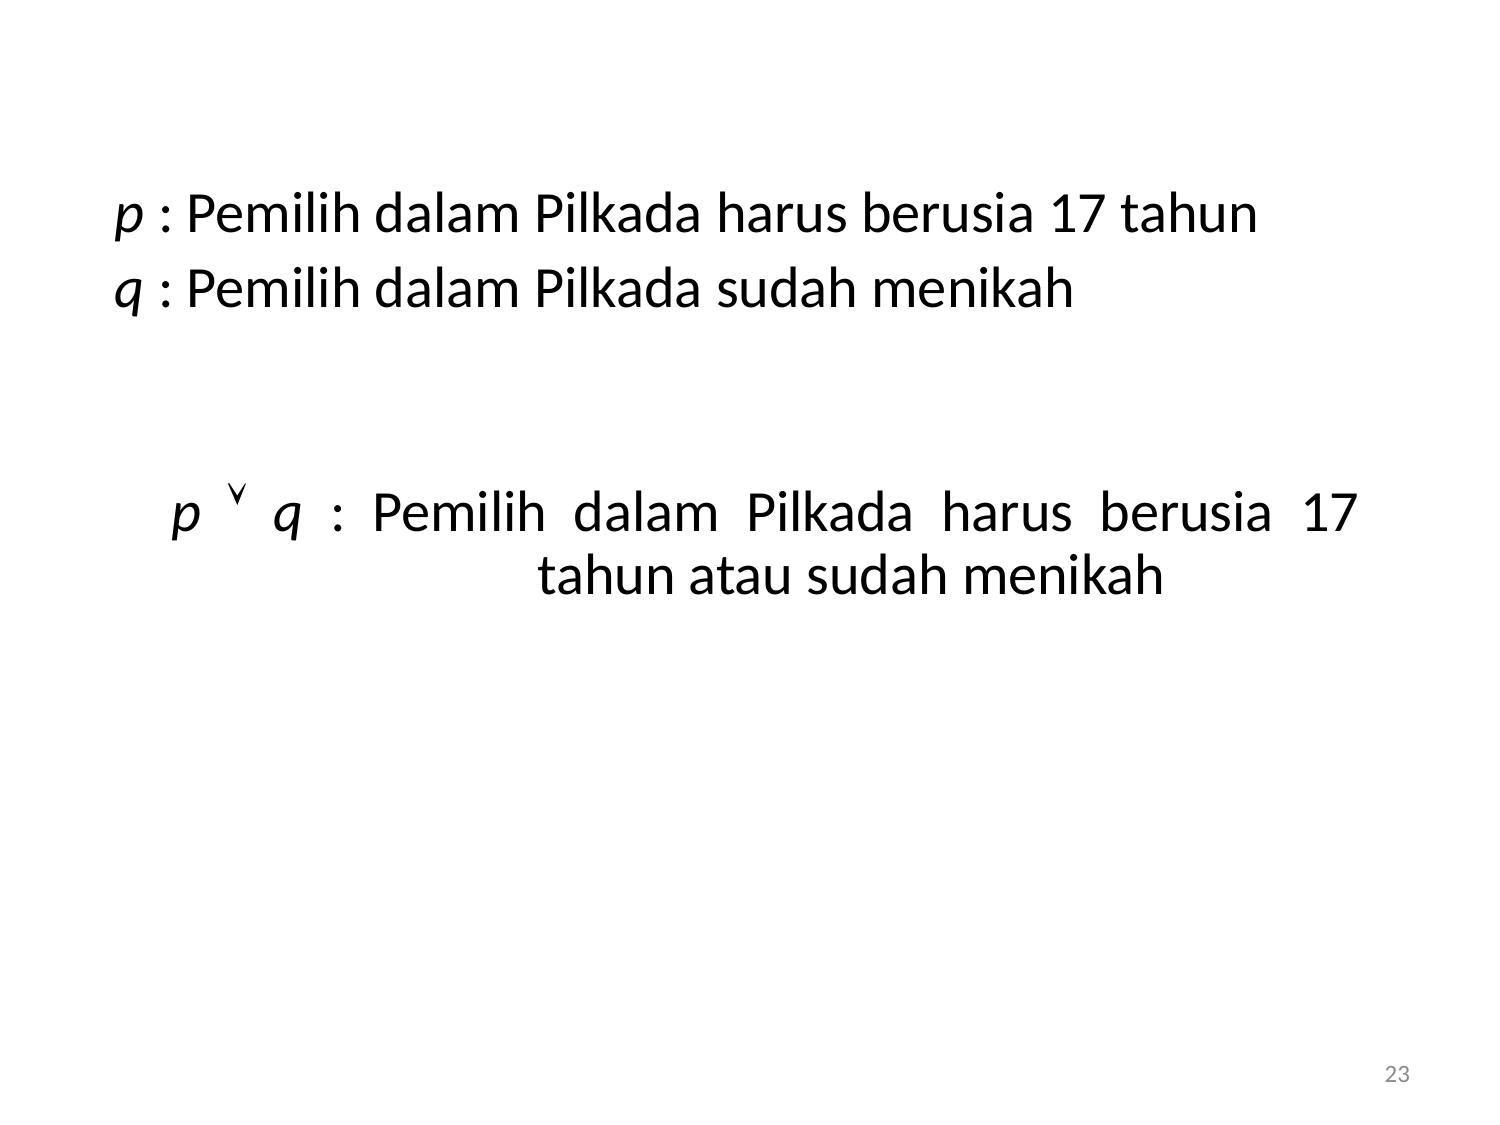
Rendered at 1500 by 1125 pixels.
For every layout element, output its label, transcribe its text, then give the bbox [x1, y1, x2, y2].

list p : Pemilih dalam Pilkada harus berusia 17 tahun q : Pemilih dalam Pilkada sudah menikah p  q : Pemilih dalam Pilkada harus berusia 17 tahun atau sudah menikah [99, 174, 1375, 988]
slide_number 23 [1074, 1042, 1425, 1103]
